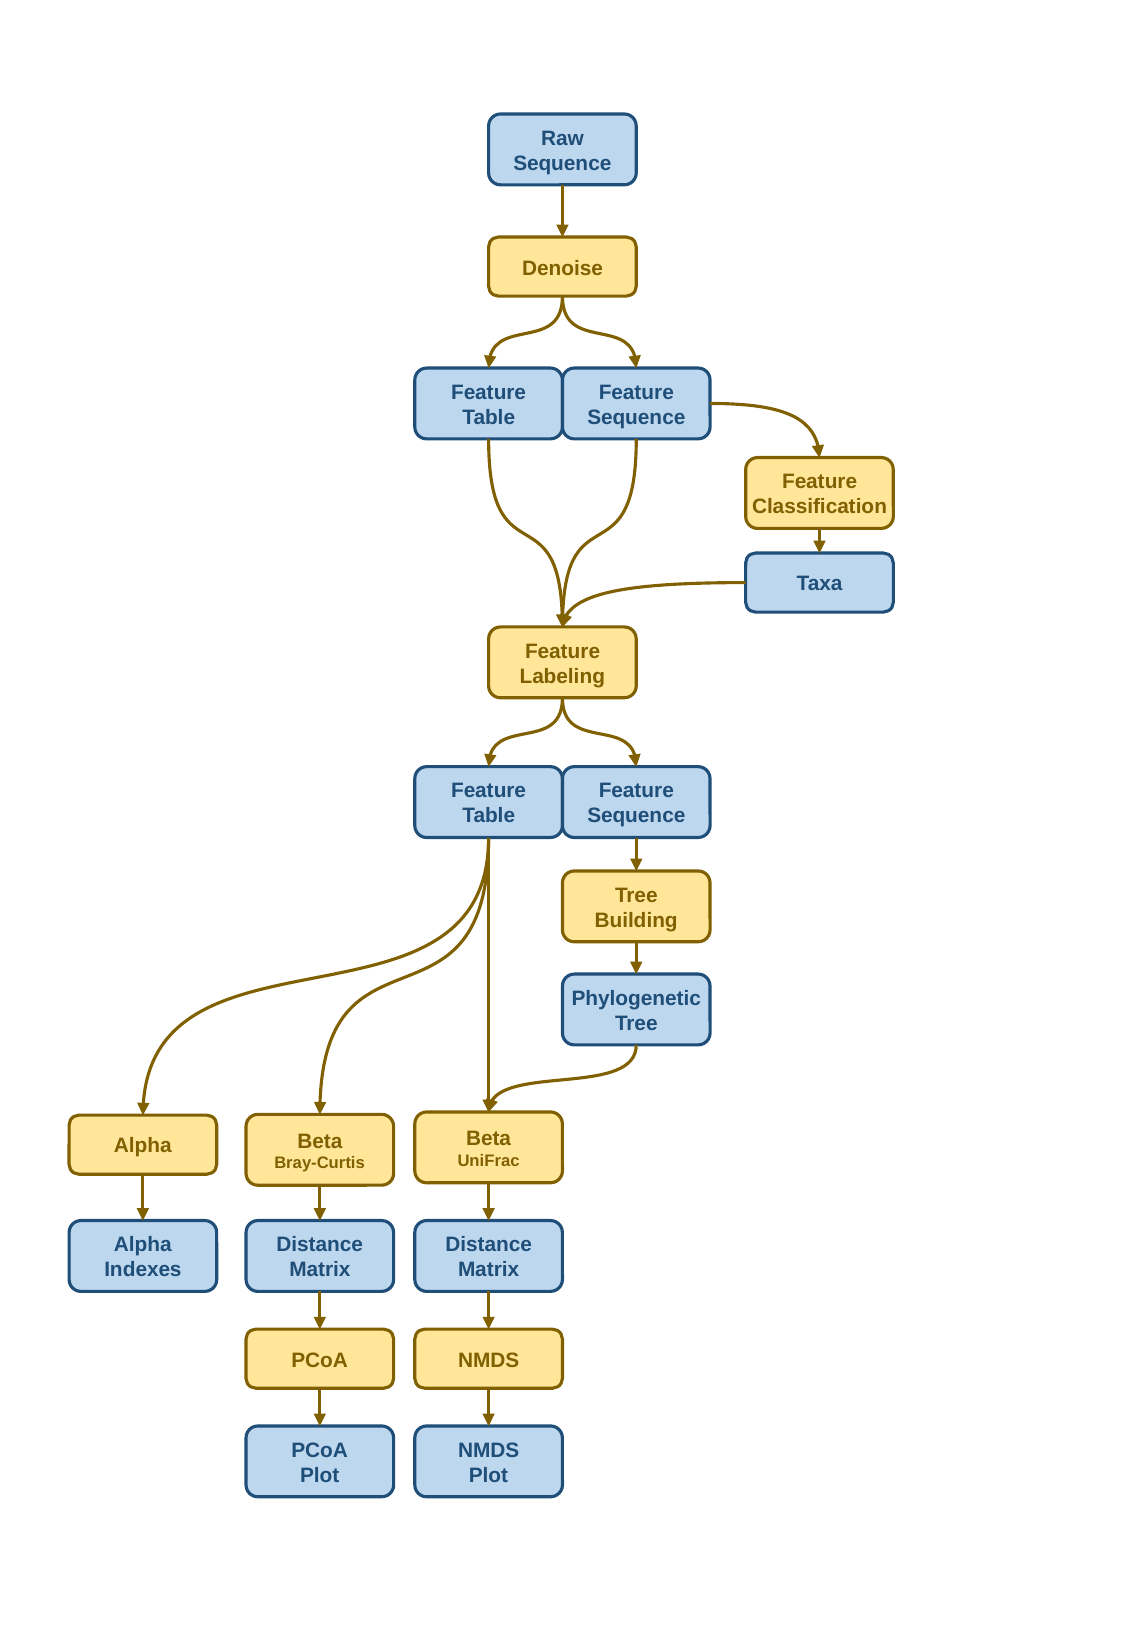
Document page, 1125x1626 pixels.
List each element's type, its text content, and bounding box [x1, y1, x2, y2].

text_box Distance Matrix [413, 1219, 564, 1293]
text_box Phylogenetic Tree [561, 973, 712, 1046]
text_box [414, 766, 711, 838]
text_box Alpha [68, 1114, 218, 1176]
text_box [562, 582, 746, 627]
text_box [265, 891, 543, 1061]
text_box Feature Classification [744, 456, 895, 530]
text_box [710, 403, 820, 458]
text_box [563, 295, 636, 369]
text_box PCoA [244, 1328, 395, 1390]
text_box PCoA Plot [244, 1424, 395, 1498]
text_box NMDS Plot [413, 1424, 564, 1498]
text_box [176, 803, 455, 1150]
text_box Beta Bray-Curtis [244, 1150, 395, 1187]
text_box Feature Labeling [487, 625, 638, 697]
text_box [491, 695, 560, 770]
text_box Raw Sequence [487, 112, 638, 186]
text_box Denoise [487, 235, 638, 296]
text_box Alpha Indexes [68, 1219, 218, 1293]
text_box Beta UniFrac [413, 1110, 564, 1184]
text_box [431, 495, 620, 570]
text_box Distance Matrix [244, 1219, 395, 1293]
text_box Taxa [744, 551, 895, 614]
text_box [564, 695, 634, 770]
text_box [489, 295, 562, 369]
text_box Tree Building [561, 869, 712, 943]
text_box NMDS [413, 1328, 564, 1390]
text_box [528, 1004, 597, 1153]
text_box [620, 495, 694, 570]
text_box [414, 368, 711, 439]
